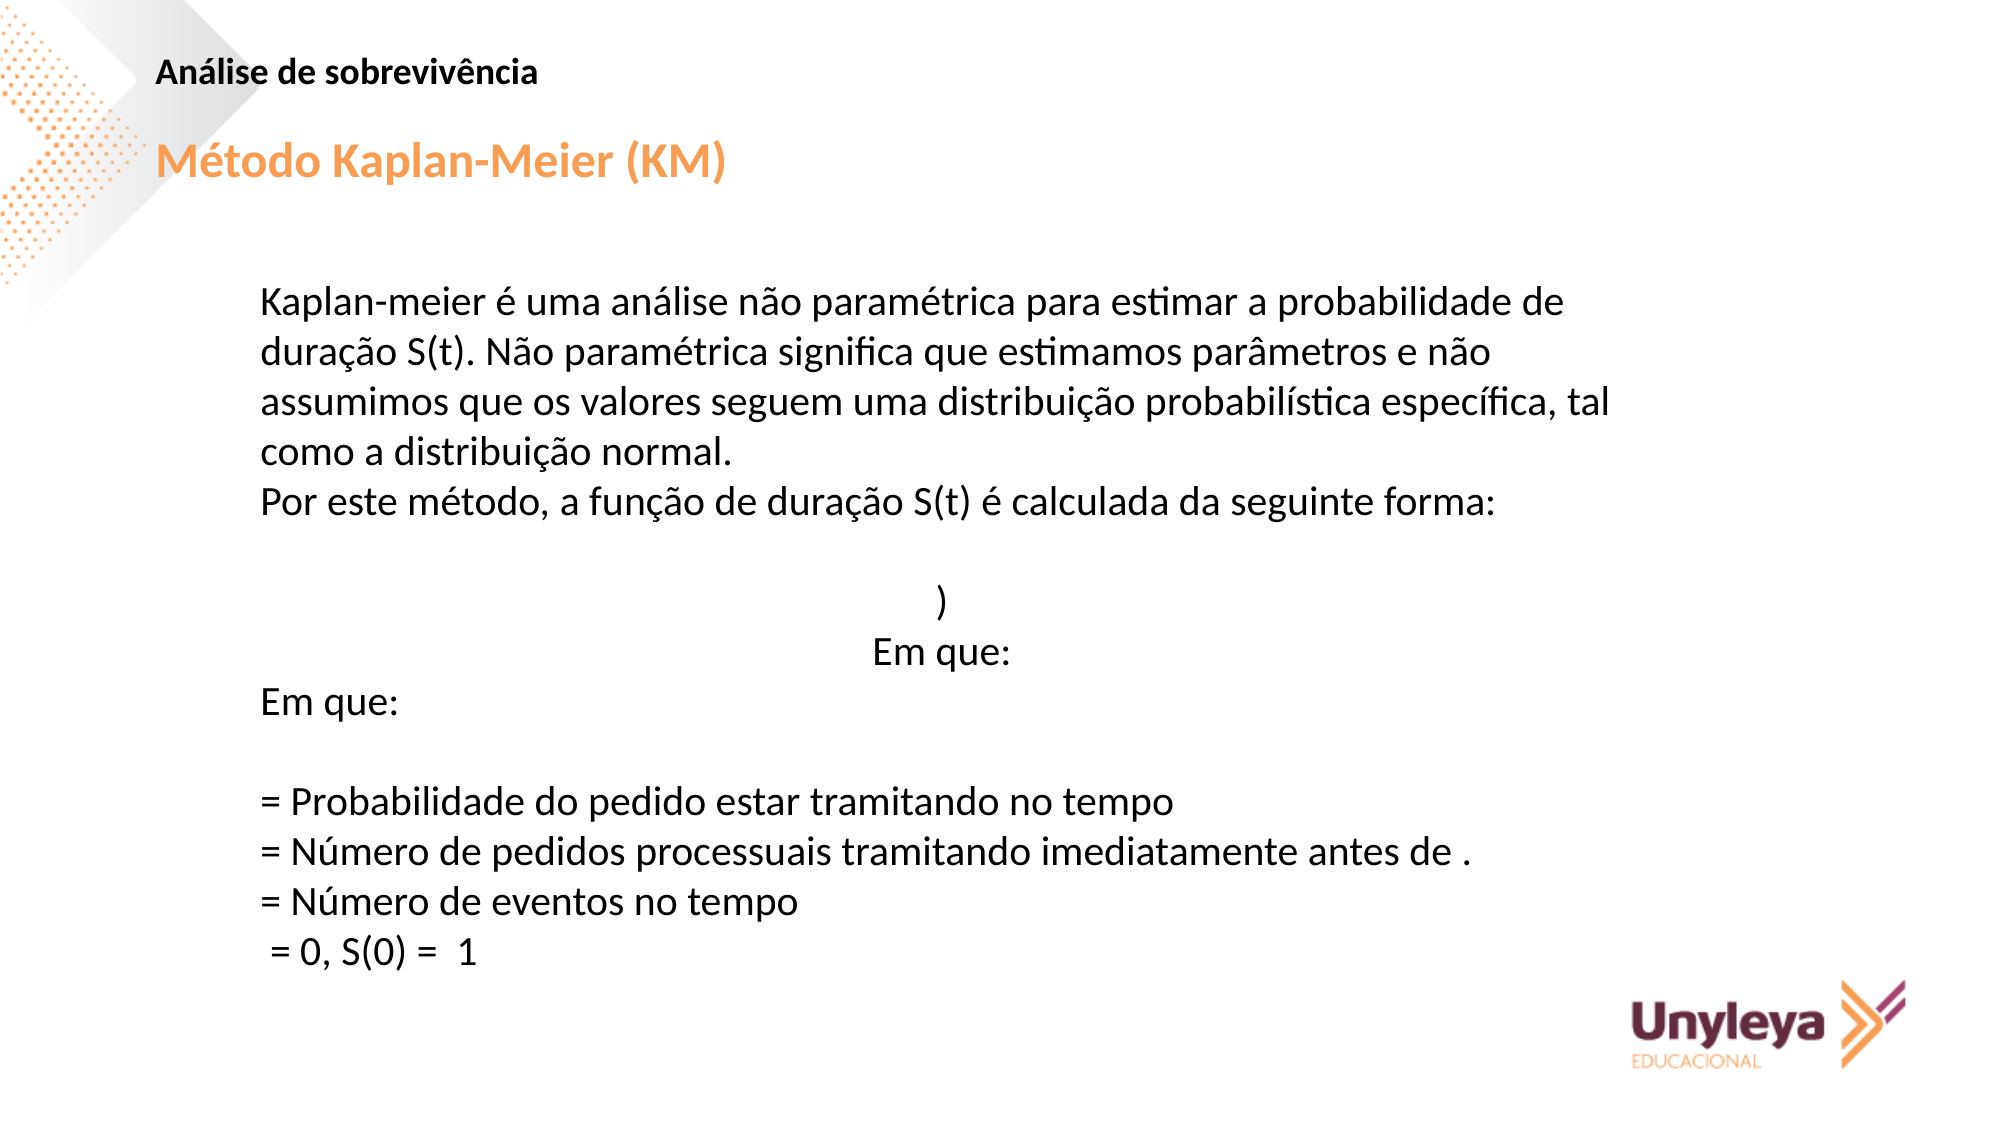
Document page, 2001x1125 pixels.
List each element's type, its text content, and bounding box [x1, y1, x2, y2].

text_box Análise de sobrevivência [140, 39, 1568, 100]
picture [0, 0, 2001, 1125]
text_box Método Kaplan-Meier (KM) [140, 120, 1568, 195]
